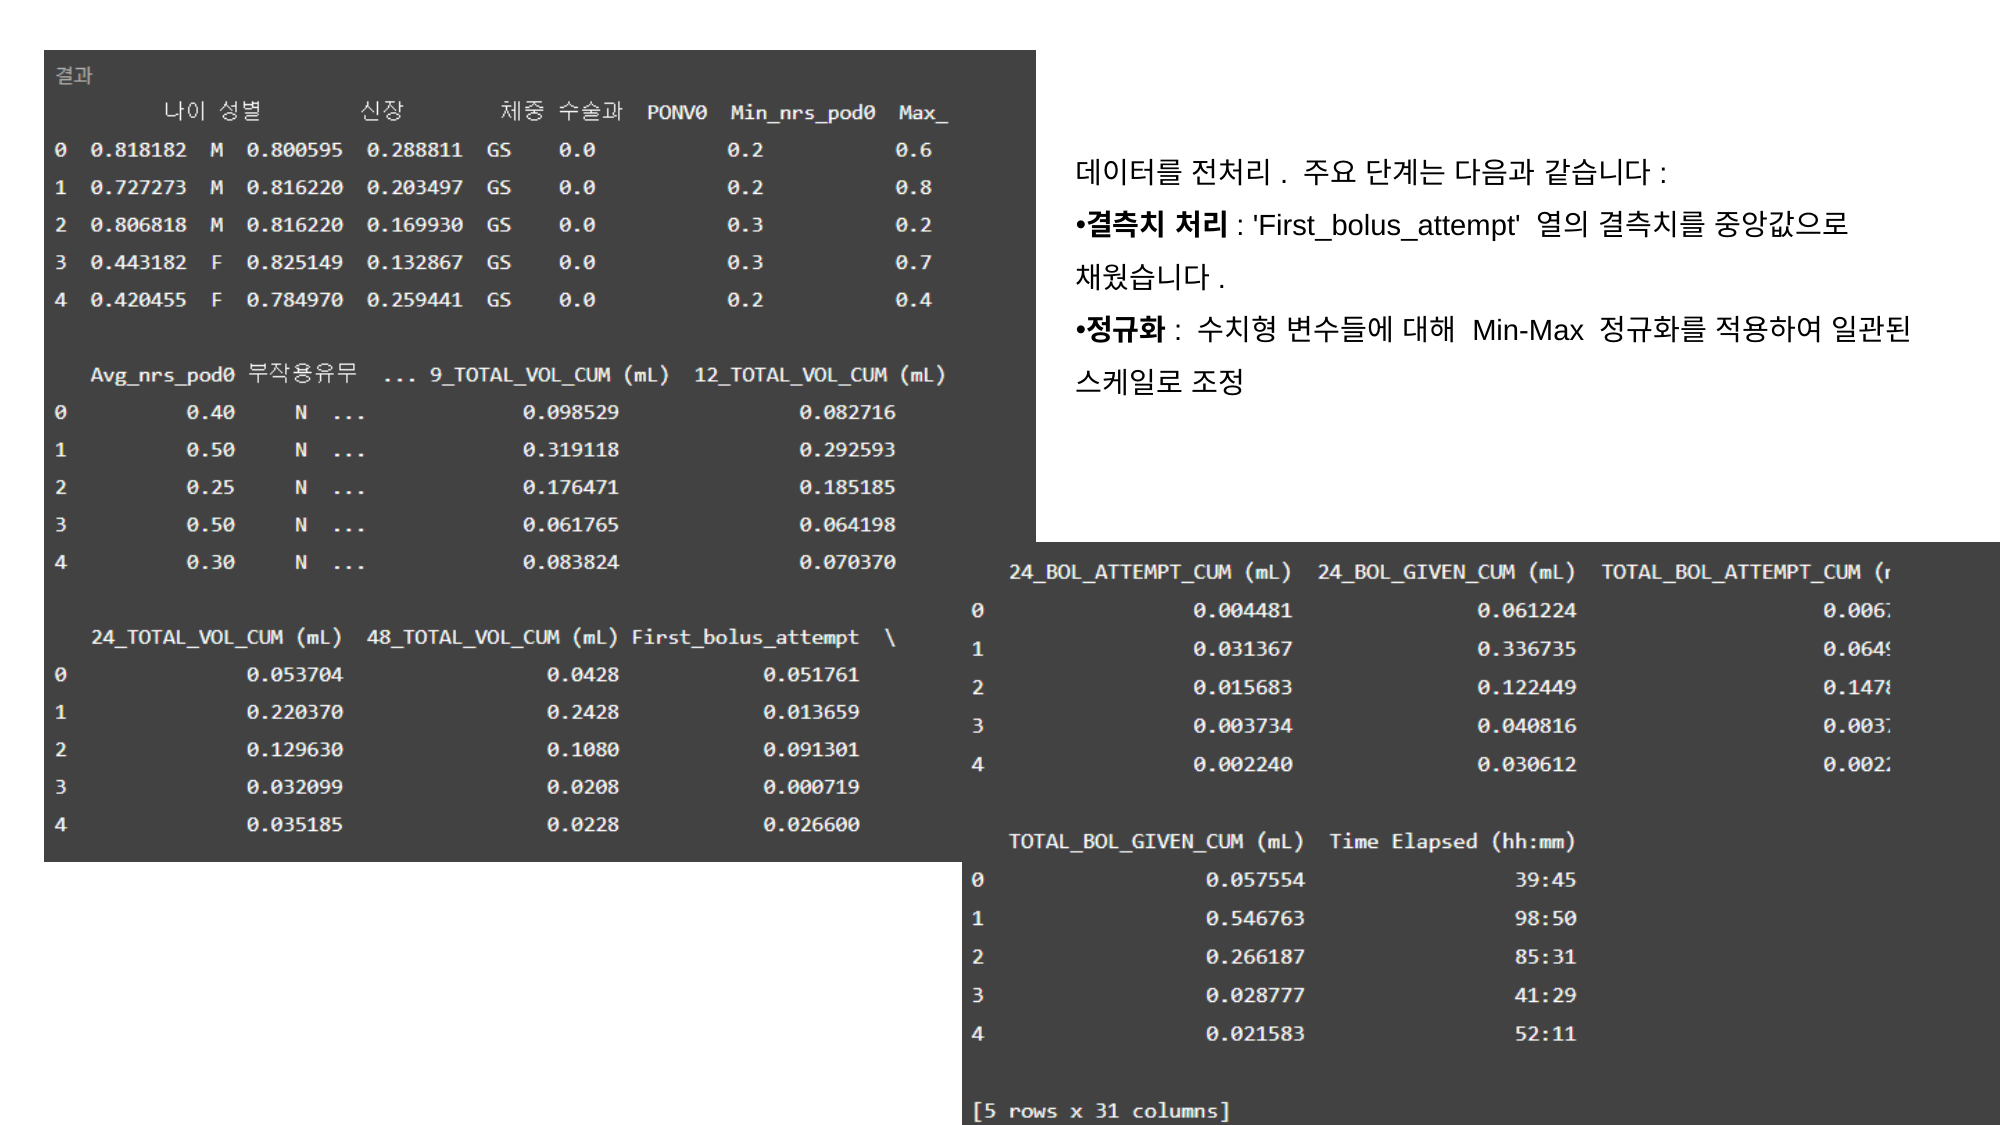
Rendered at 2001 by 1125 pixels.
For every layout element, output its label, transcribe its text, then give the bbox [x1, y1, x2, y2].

text_box 데이터를 전처리. 주요 단계는 다음과 같습니다: 결측치 처리: 'First_bolus_attempt' 열의 결측치를 중앙값으로 채웠습니다. 정규화: 수치형 변수들에 대해 Min-Max 정규화를 적용하여 일관된 스케일로 조정 [1061, 129, 1931, 407]
picture [43, 49, 2000, 1125]
